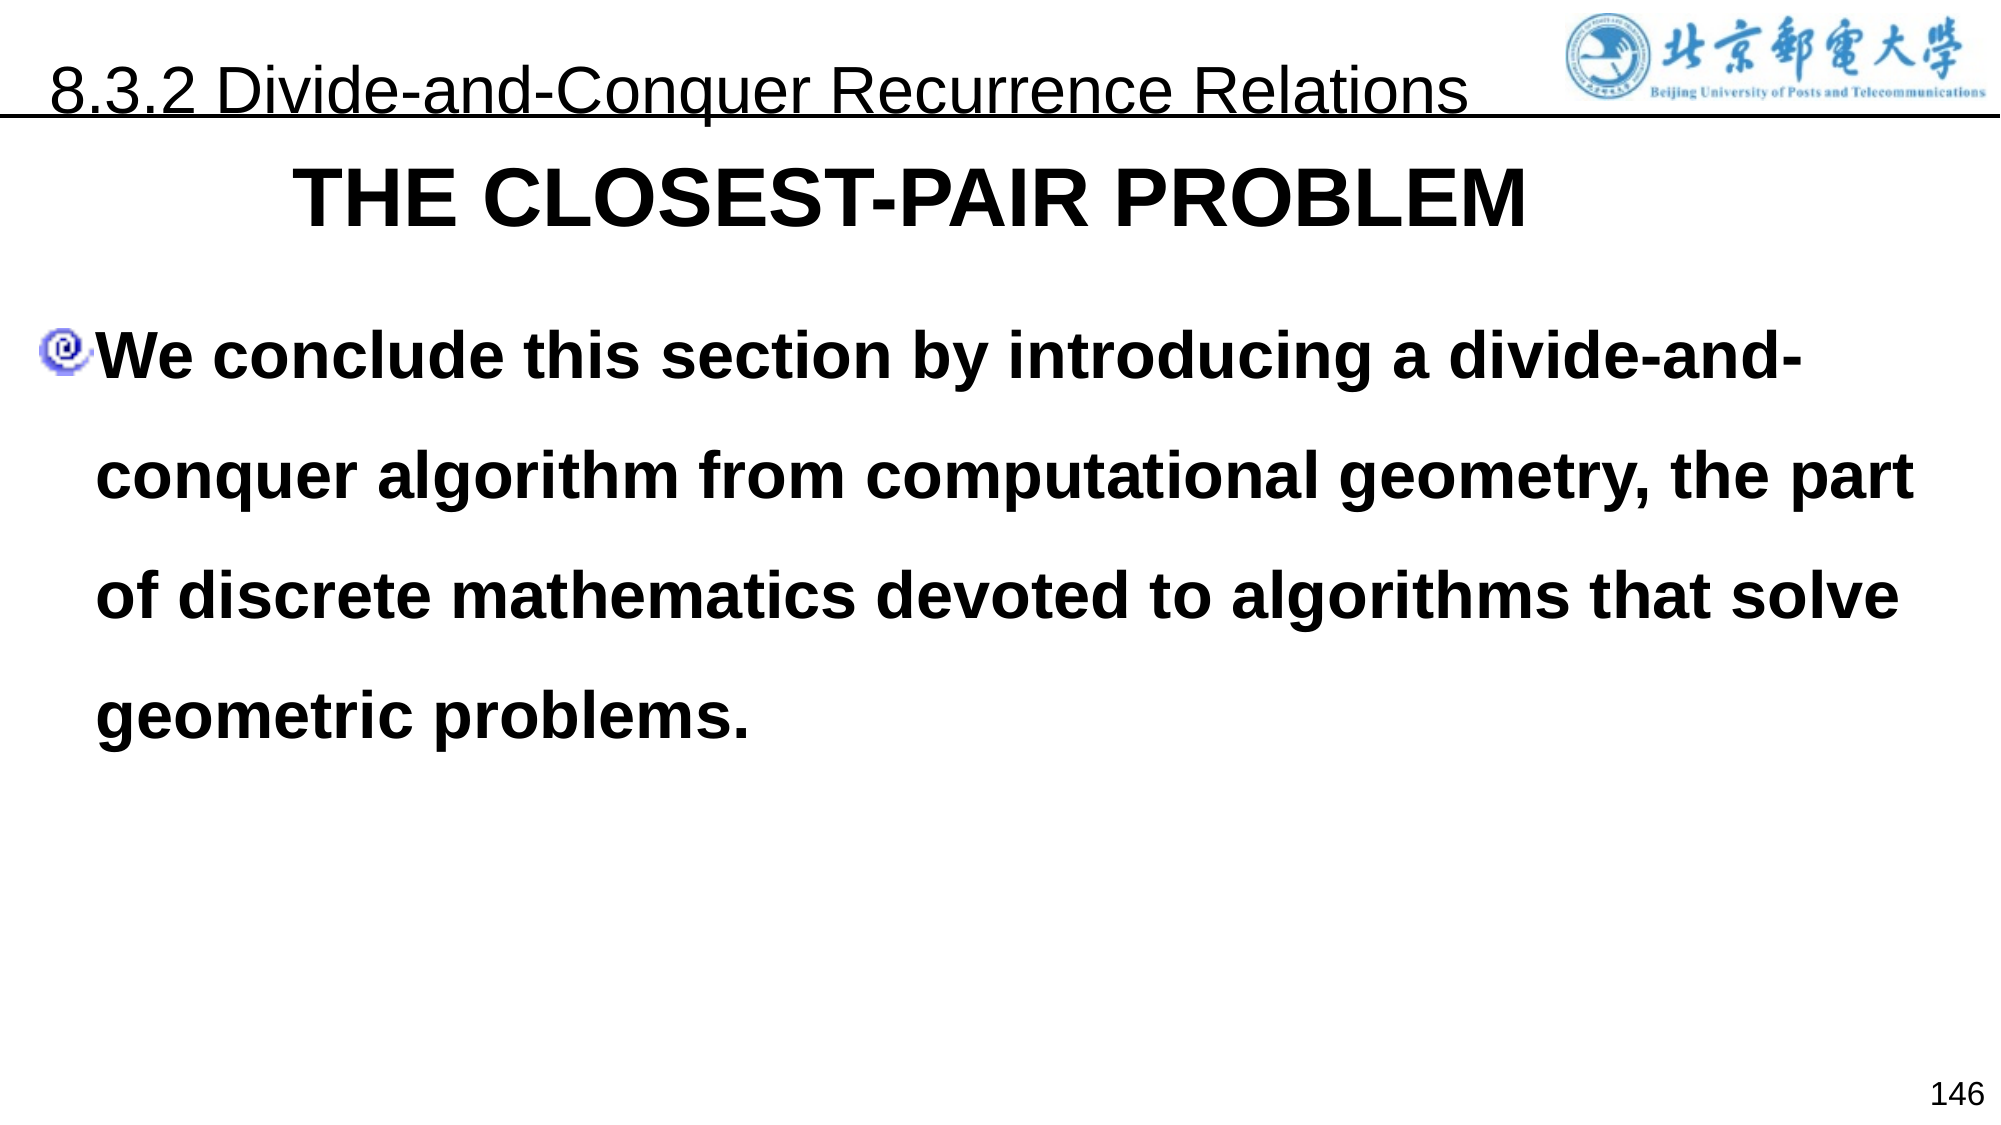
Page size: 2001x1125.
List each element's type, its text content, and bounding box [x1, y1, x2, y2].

text_box 8.3.2 Divide-and-Conquer Recurrence Relations [34, 0, 1849, 135]
text_box We conclude this section by introducing a divide-and-conquer algorithm from computational geometry, the part of discrete mathematics devoted to algorithms that solve geometric problems. [24, 264, 1976, 861]
picture [1849, 13, 1988, 101]
picture [39, 328, 94, 376]
text_box THE CLOSEST-PAIR PROBLEM [220, 136, 1603, 251]
